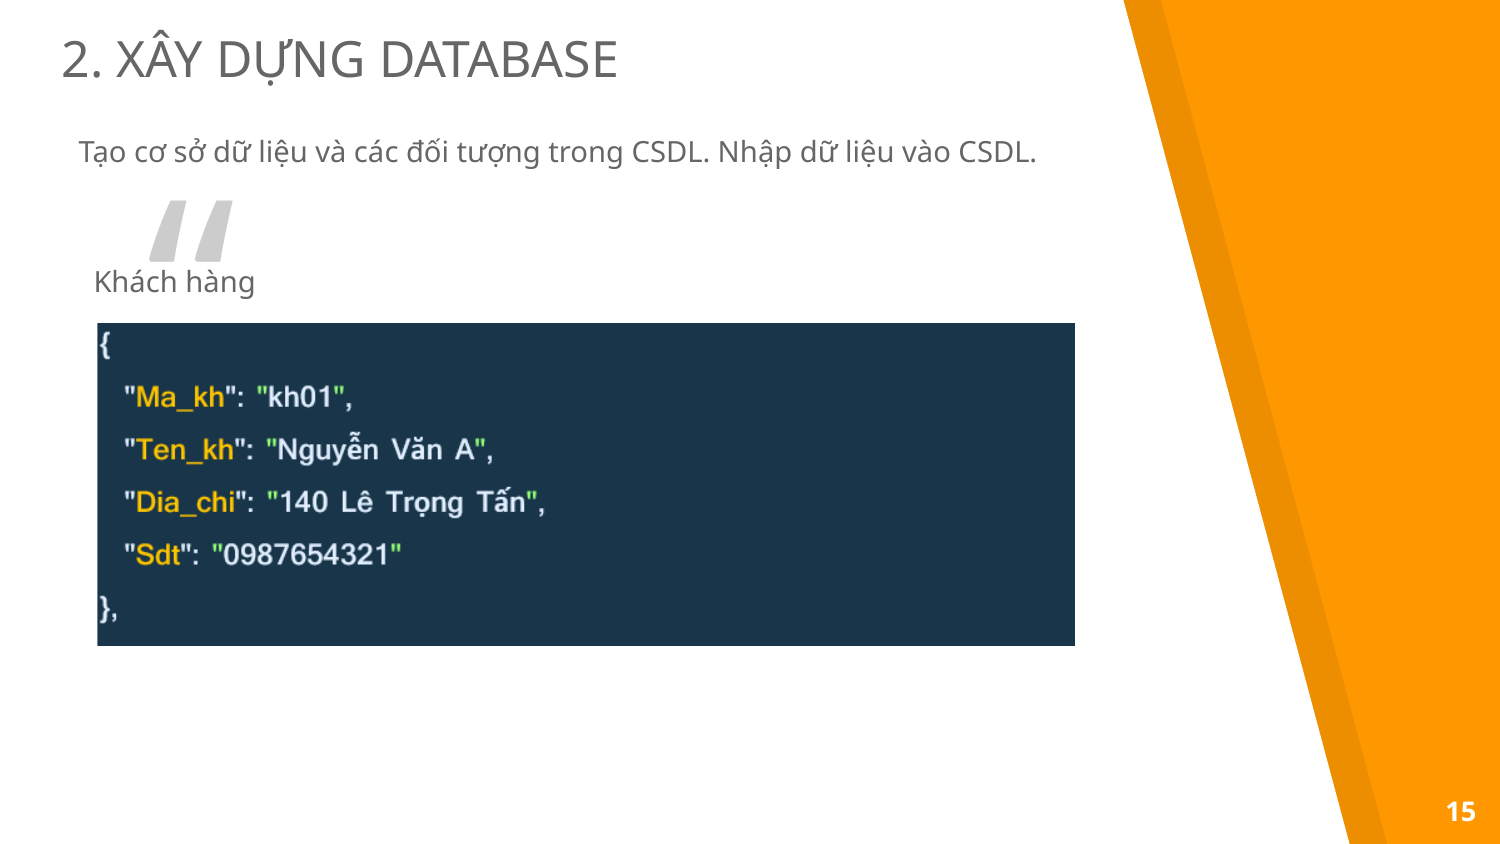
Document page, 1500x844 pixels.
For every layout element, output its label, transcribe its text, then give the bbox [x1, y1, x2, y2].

slide_number 15 [1401, 779, 1492, 844]
text_box 2. XÂY DỰNG DATABASE [46, 12, 1123, 116]
text_box Tạo cơ sở dữ liệu và các đối tượng trong CSDL. Nhập dữ liệu vào CSDL. Khách hàng [63, 101, 1209, 765]
picture [94, 322, 1075, 646]
